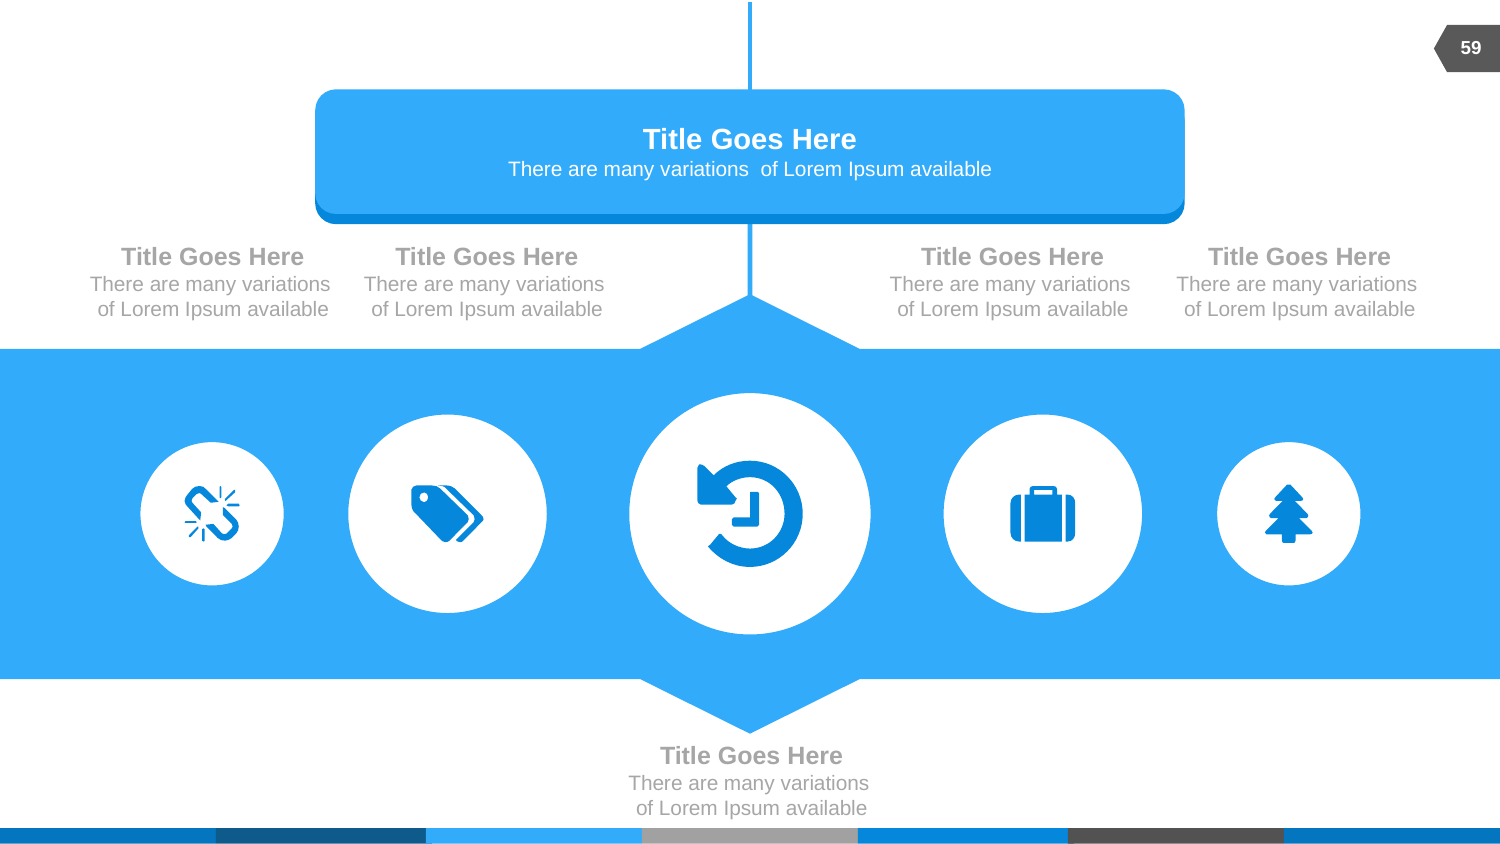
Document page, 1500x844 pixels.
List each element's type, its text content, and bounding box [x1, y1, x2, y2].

text_box [341, 407, 554, 620]
text_box [224, 489, 236, 501]
text_box [184, 486, 219, 521]
text_box [1210, 435, 1368, 593]
text_box [205, 507, 239, 541]
text_box [1010, 494, 1021, 542]
text_box [622, 386, 878, 642]
text_box [1264, 484, 1313, 543]
text_box [0, 293, 1500, 732]
text_box [1065, 494, 1076, 542]
text_box Title Goes Here There are many variations of Lorem Ipsum available [863, 233, 1163, 328]
text_box [1024, 486, 1062, 542]
slide_number 59 [1439, 24, 1500, 70]
text_box [936, 407, 1149, 620]
text_box Title Goes Here There are many variations of Lorem Ipsum available [337, 233, 637, 328]
text_box Title Goes Here There are many variations of Lorem Ipsum available [63, 232, 337, 328]
text_box Title Goes Here There are many variations of Lorem Ipsum available [602, 732, 902, 827]
text_box [697, 460, 803, 567]
text_box [411, 485, 484, 543]
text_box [314, 89, 1185, 225]
text_box [226, 503, 240, 507]
text_box [188, 526, 199, 538]
text_box Title Goes Here There are many variations of Lorem Ipsum available [1163, 232, 1450, 328]
text_box [133, 435, 291, 593]
